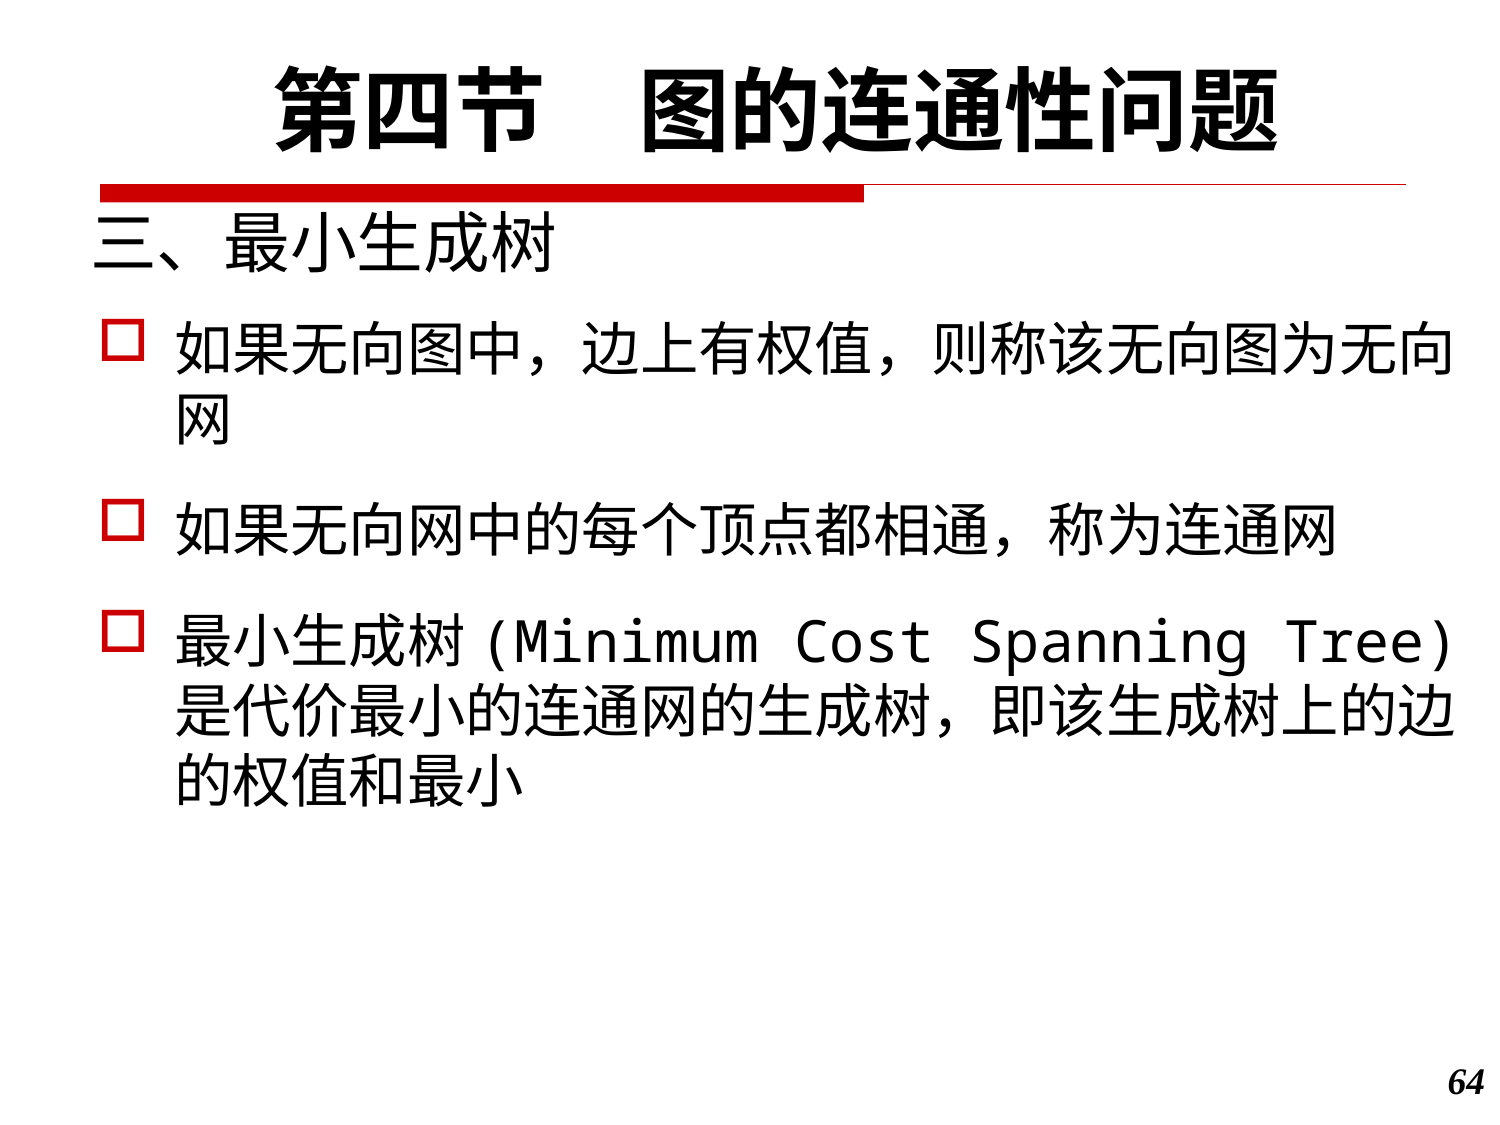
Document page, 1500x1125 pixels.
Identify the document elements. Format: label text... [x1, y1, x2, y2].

title 三、最小生成树 [75, 175, 1313, 289]
list 如果无向图中，边上有权值，则称该无向图为无向网 如果无向网中的每个顶点都相通，称为连通网 最小生成树(Minimum Cost Spanning Tree)是代价最小的连通网的生成树，即该生成树上的边的权值和最小 [82, 304, 1500, 968]
text_box 64 [1400, 1049, 1500, 1110]
text_box 第四节 图的连通性问题 [82, 58, 1470, 173]
